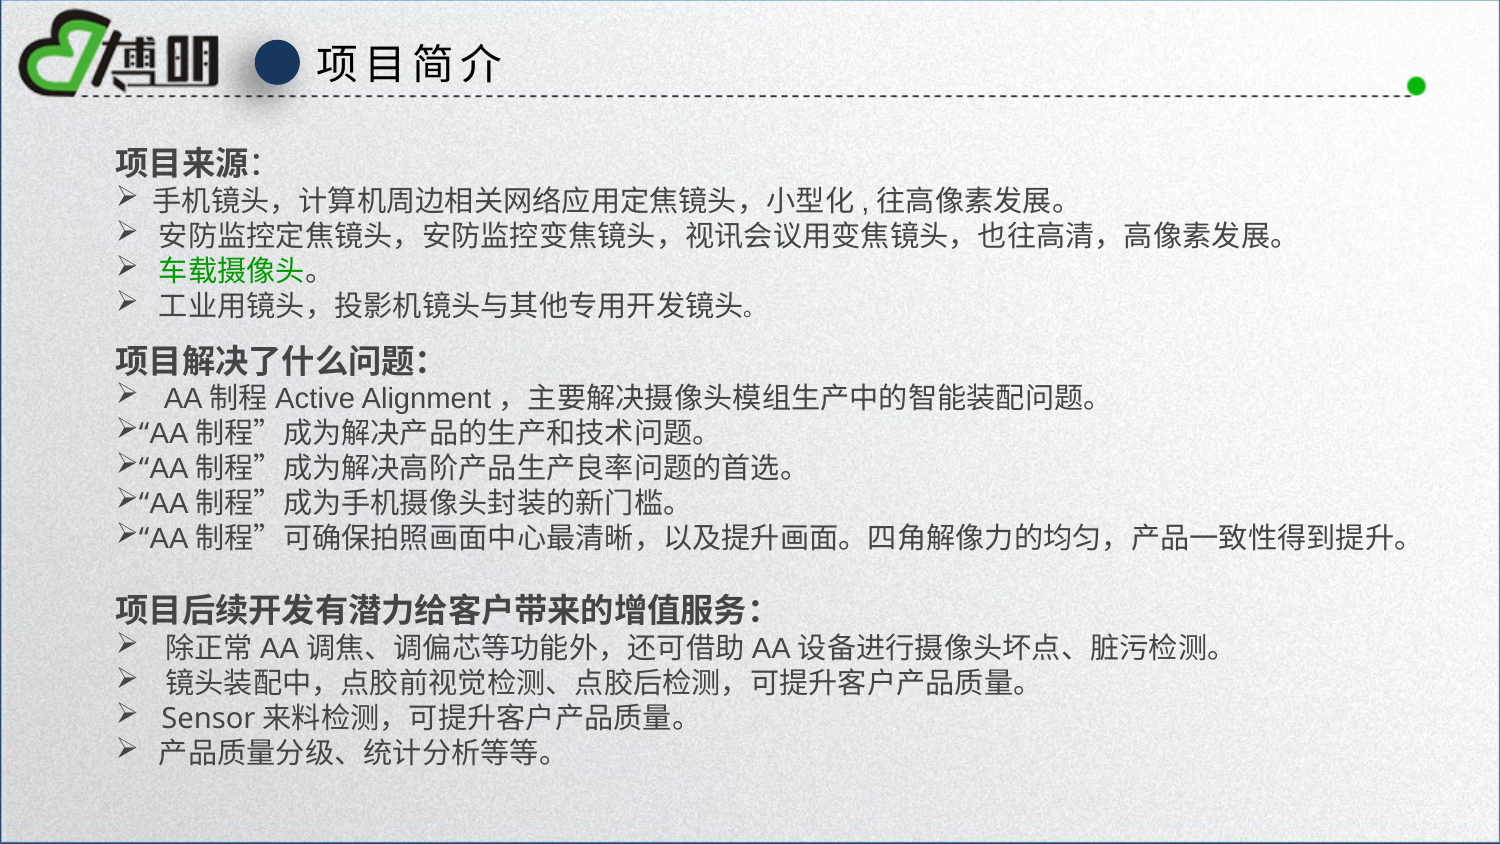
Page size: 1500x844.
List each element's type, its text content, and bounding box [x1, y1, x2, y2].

text_box 项目来源： 手机镜头，计算机周边相关网络应用定焦镜头，小型化,往高像素发展。 安防监控定焦镜头，安防监控变焦镜头，视讯会议用变焦镜头，也往高清，高像素发展。 车载摄像头。 工业用镜头，投影机镜头与其他专用开发镜头。 项目解决了什么问题： AA制程Active Alignment，主要解决摄像头模组生产中的智能装配问题。 “AA制程”成为解决产品的生产和技术问题。 “AA制程”成为解决高阶产品生产良率问题的首选。 “AA制程”成为手机摄像头封装的新门槛。 “AA制程”可确保拍照画面中心最清晰，以及提升画面。四角解像力的均匀，产品一致性得到提升。 项目后续开发有潜力给客户带来的增值服务： 除正常AA调焦、调偏芯等功能外，还可借助AA设备进行摄像头坏点、脏污检测。 镜头装配中，点胶前视觉检测、点胶后检测，可提升客户产品质量。 Sensor来料检测，可提升客户产品质量。 产品质量分级、统计分析等等。 [101, 135, 1463, 777]
text_box [252, 37, 301, 87]
text_box 项目简介 [301, 30, 518, 96]
picture [0, 0, 1500, 844]
